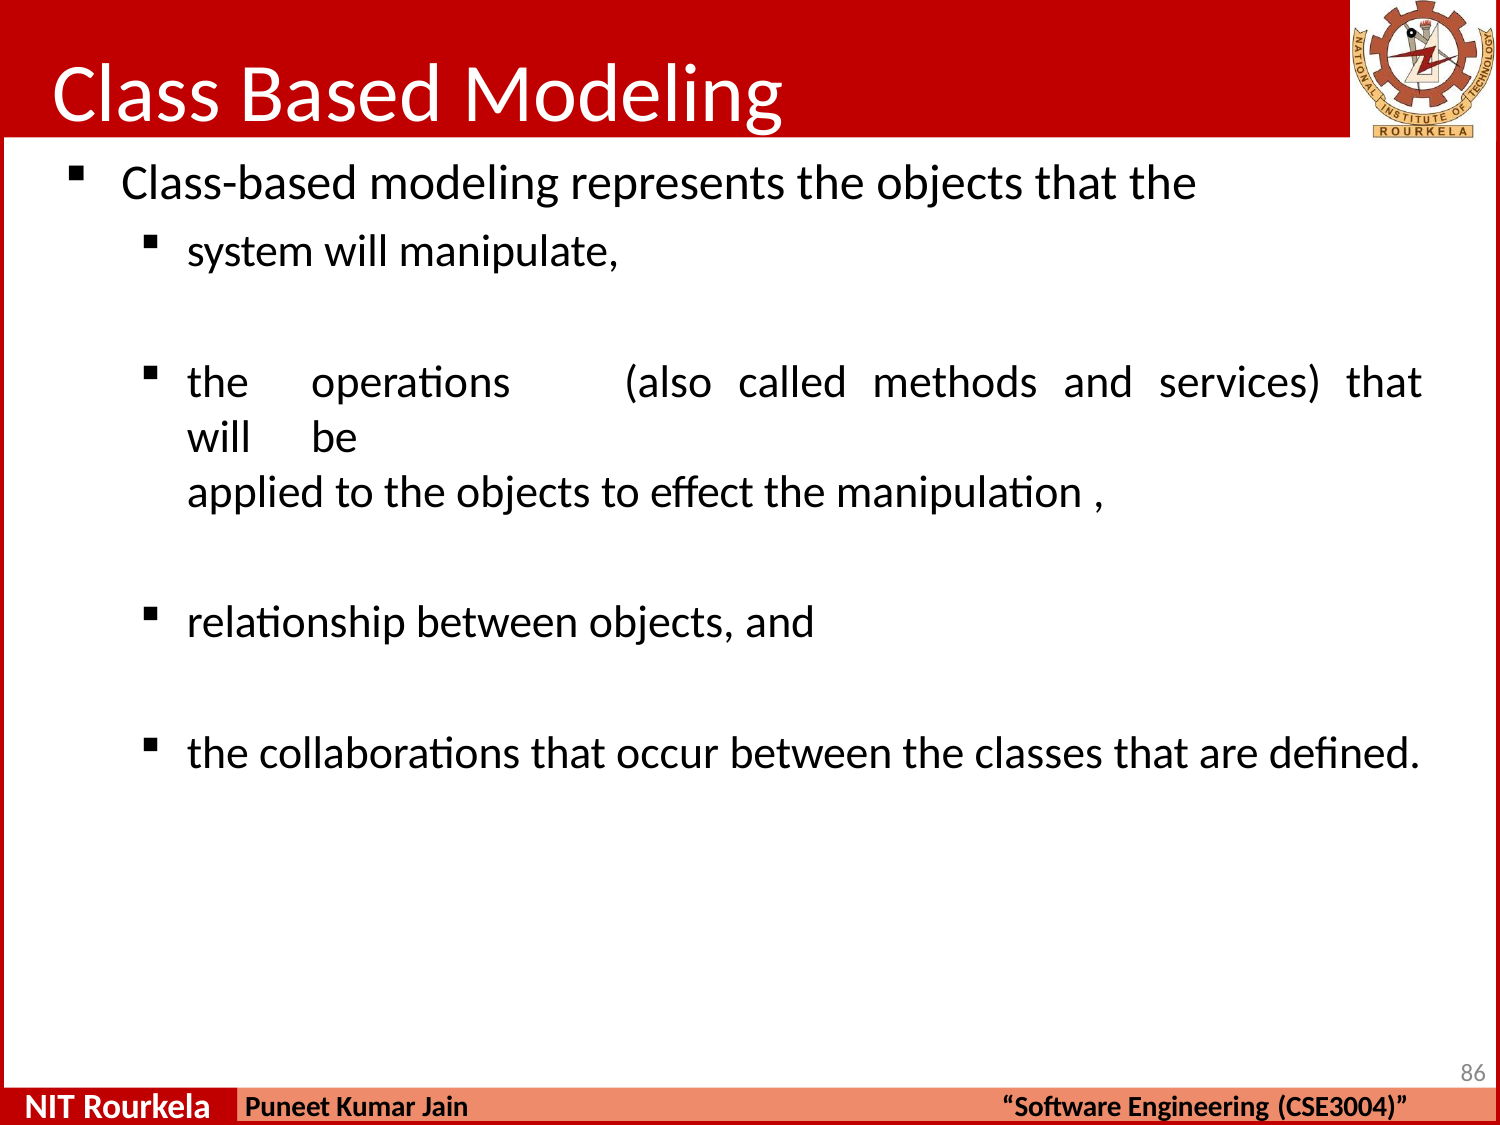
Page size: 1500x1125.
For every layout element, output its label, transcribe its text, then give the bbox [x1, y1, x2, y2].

title Class Based Modeling [50, 36, 787, 227]
slide_number NIT Rourkela [22, 1089, 216, 1125]
text_box “Software Engineering (CSE3004)” [999, 1092, 1414, 1123]
text_box Class-based modeling represents the objects that the system will manipulate, the operations (also called methods and services) that will be applied to the objects to effect the manipulation , relationship between objects, and the collaborations that occur between the classes that are defined. [62, 135, 1463, 778]
slide_number 84 [1441, 1060, 1492, 1125]
footer Puneet Kumar Jain [243, 1092, 473, 1125]
picture [1350, 0, 1497, 141]
